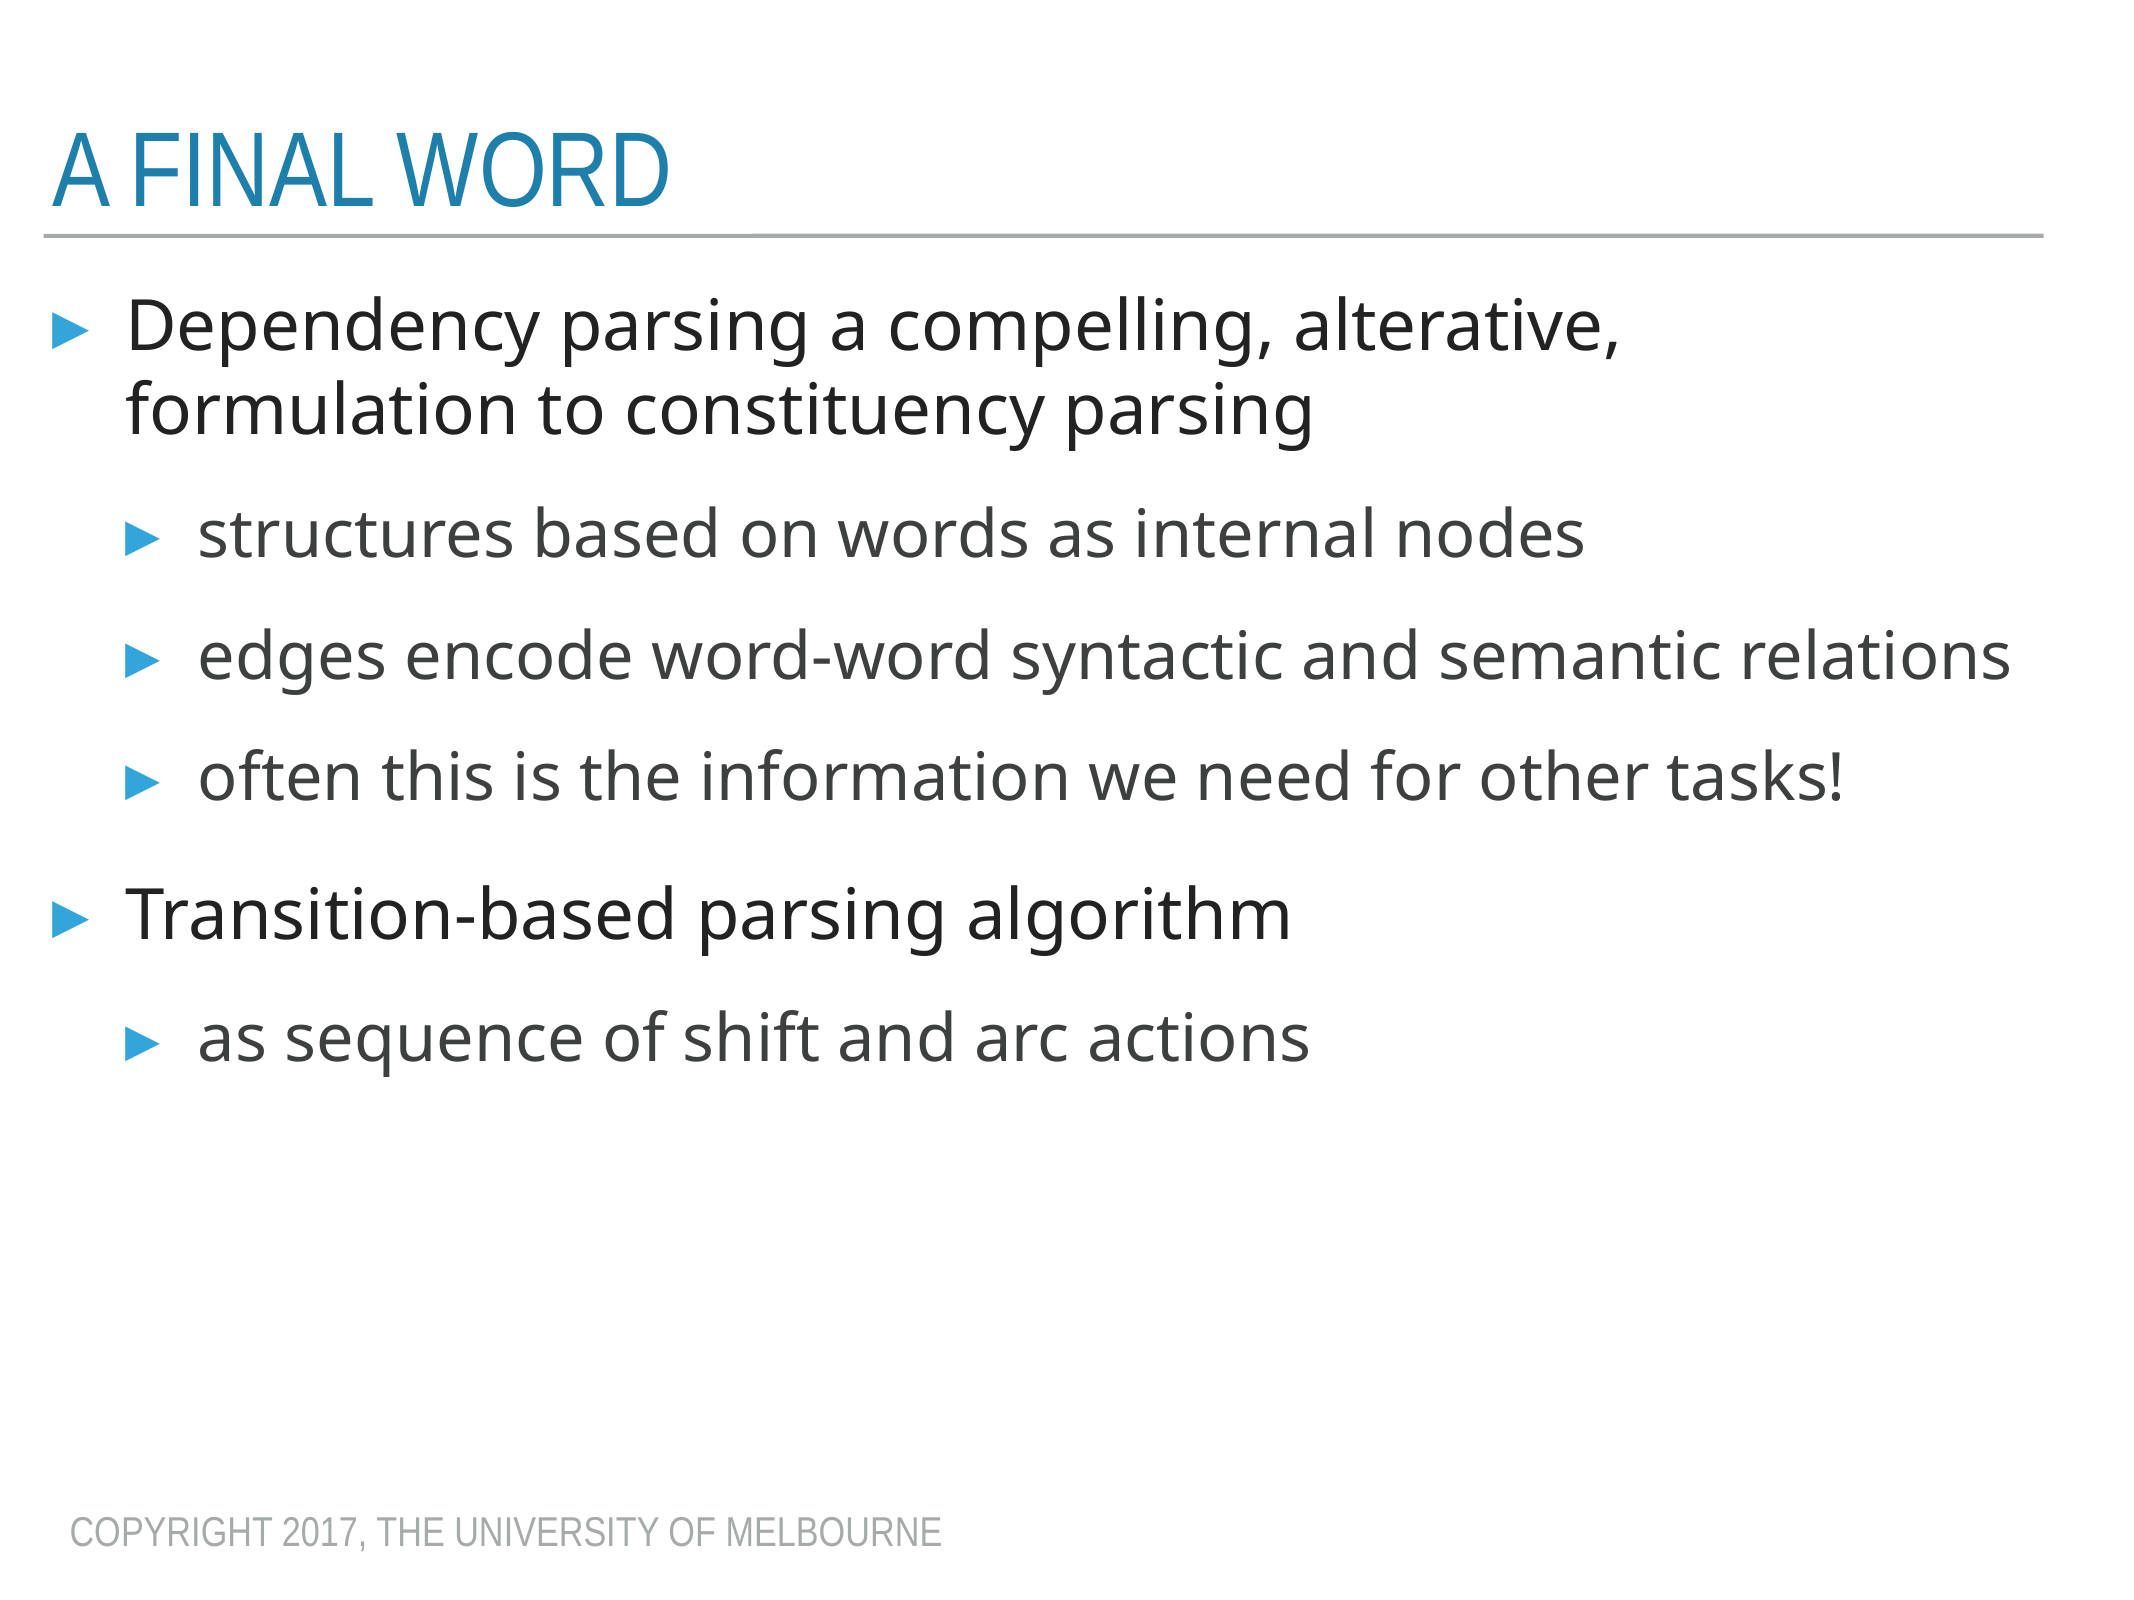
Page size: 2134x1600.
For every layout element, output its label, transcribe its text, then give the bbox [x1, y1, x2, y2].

title a final word [43, 116, 2045, 236]
list Dependency parsing a compelling, alterative, formulation to constituency parsing structures based on words as internal nodes edges encode word-word syntactic and semantic relations often this is the information we need for other tasks! Transition-based parsing algorithm as sequence of shift and arc actions [43, 270, 2045, 1551]
